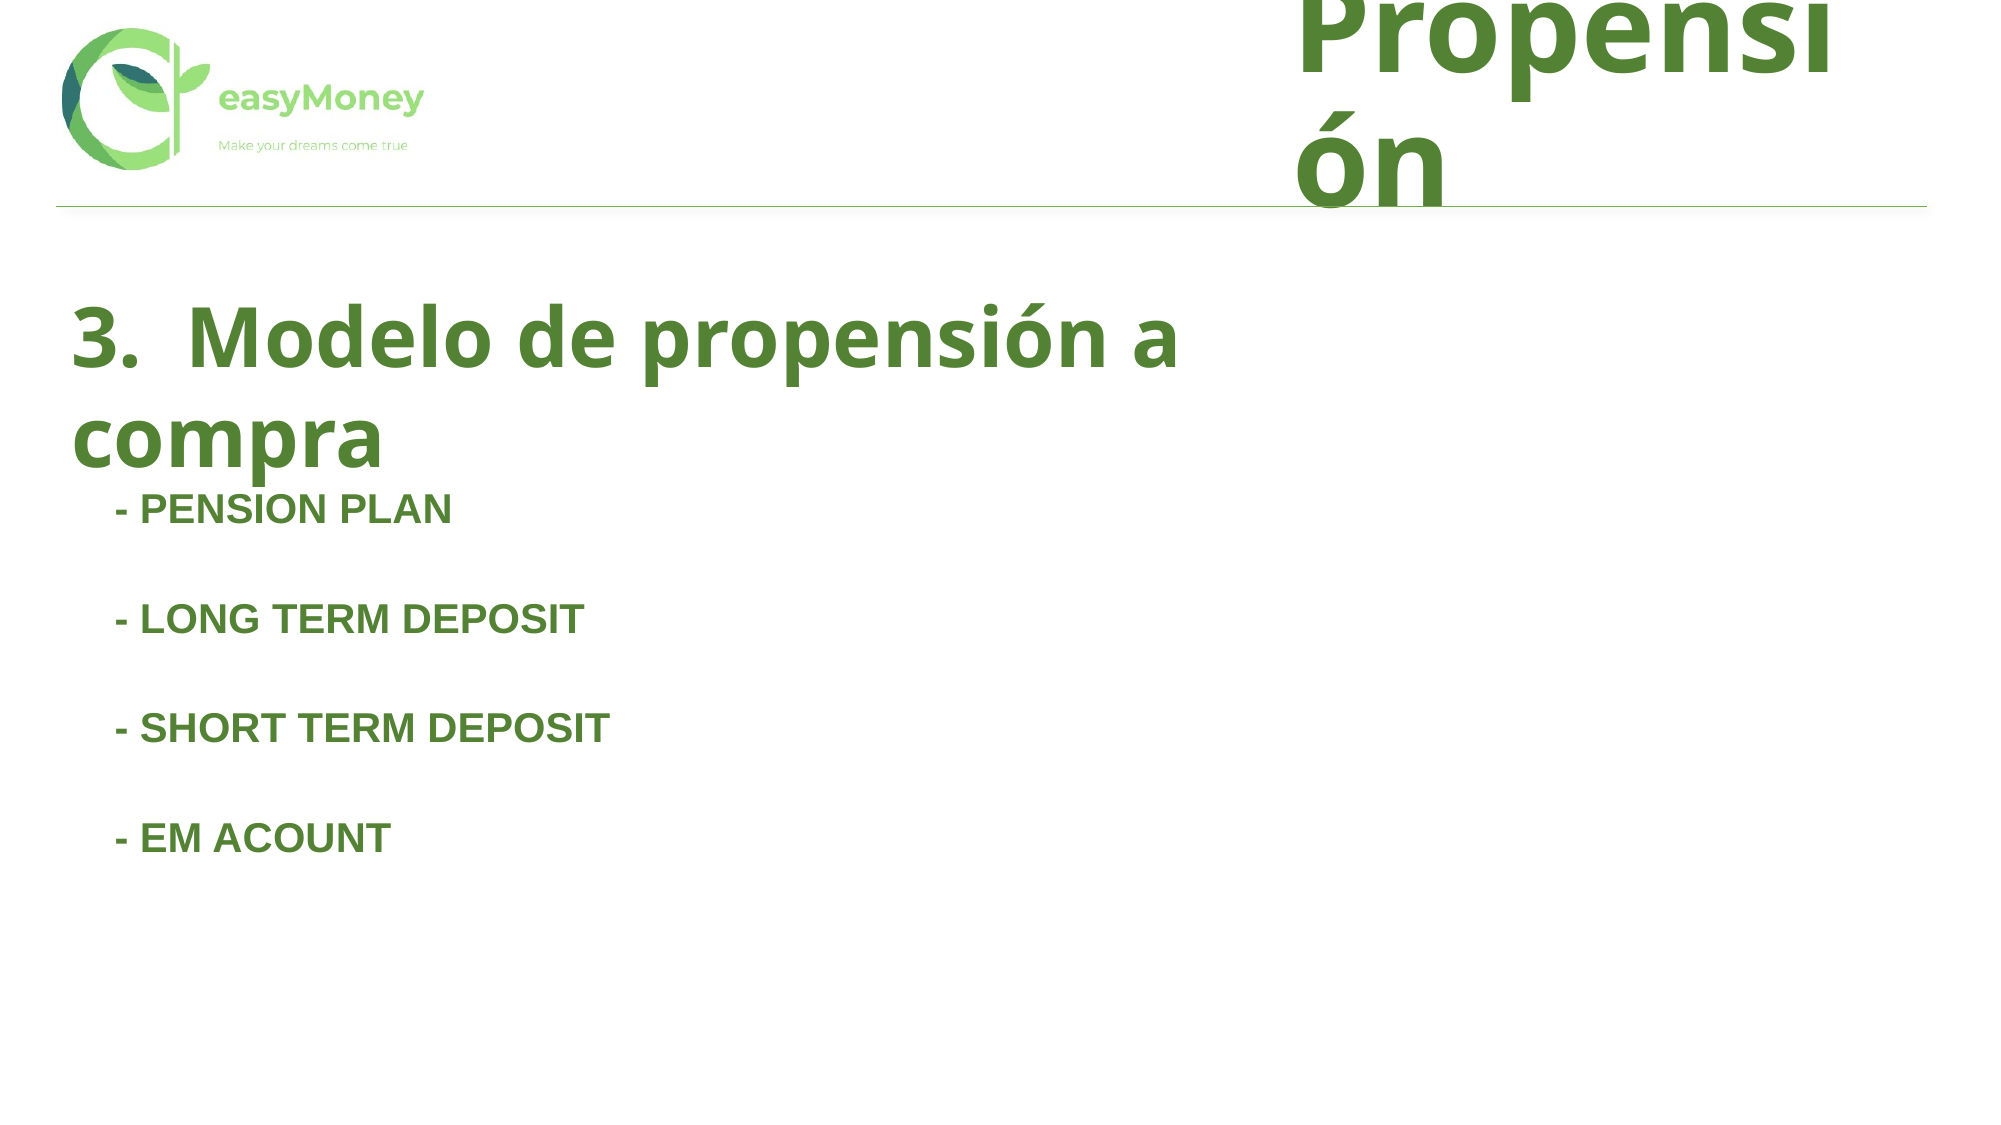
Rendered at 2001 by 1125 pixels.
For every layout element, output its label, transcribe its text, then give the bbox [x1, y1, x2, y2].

text_box 3. Modelo de propensión a compra [56, 277, 1480, 492]
text_box - EM ACOUNT [99, 803, 667, 868]
text_box - SHORT TERM DEPOSIT [99, 693, 667, 759]
text_box - LONG TERM DEPOSIT [99, 584, 667, 650]
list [56, 21, 430, 177]
text_box - PENSION PLAN [99, 474, 667, 540]
title Propensión [1277, 47, 1927, 151]
